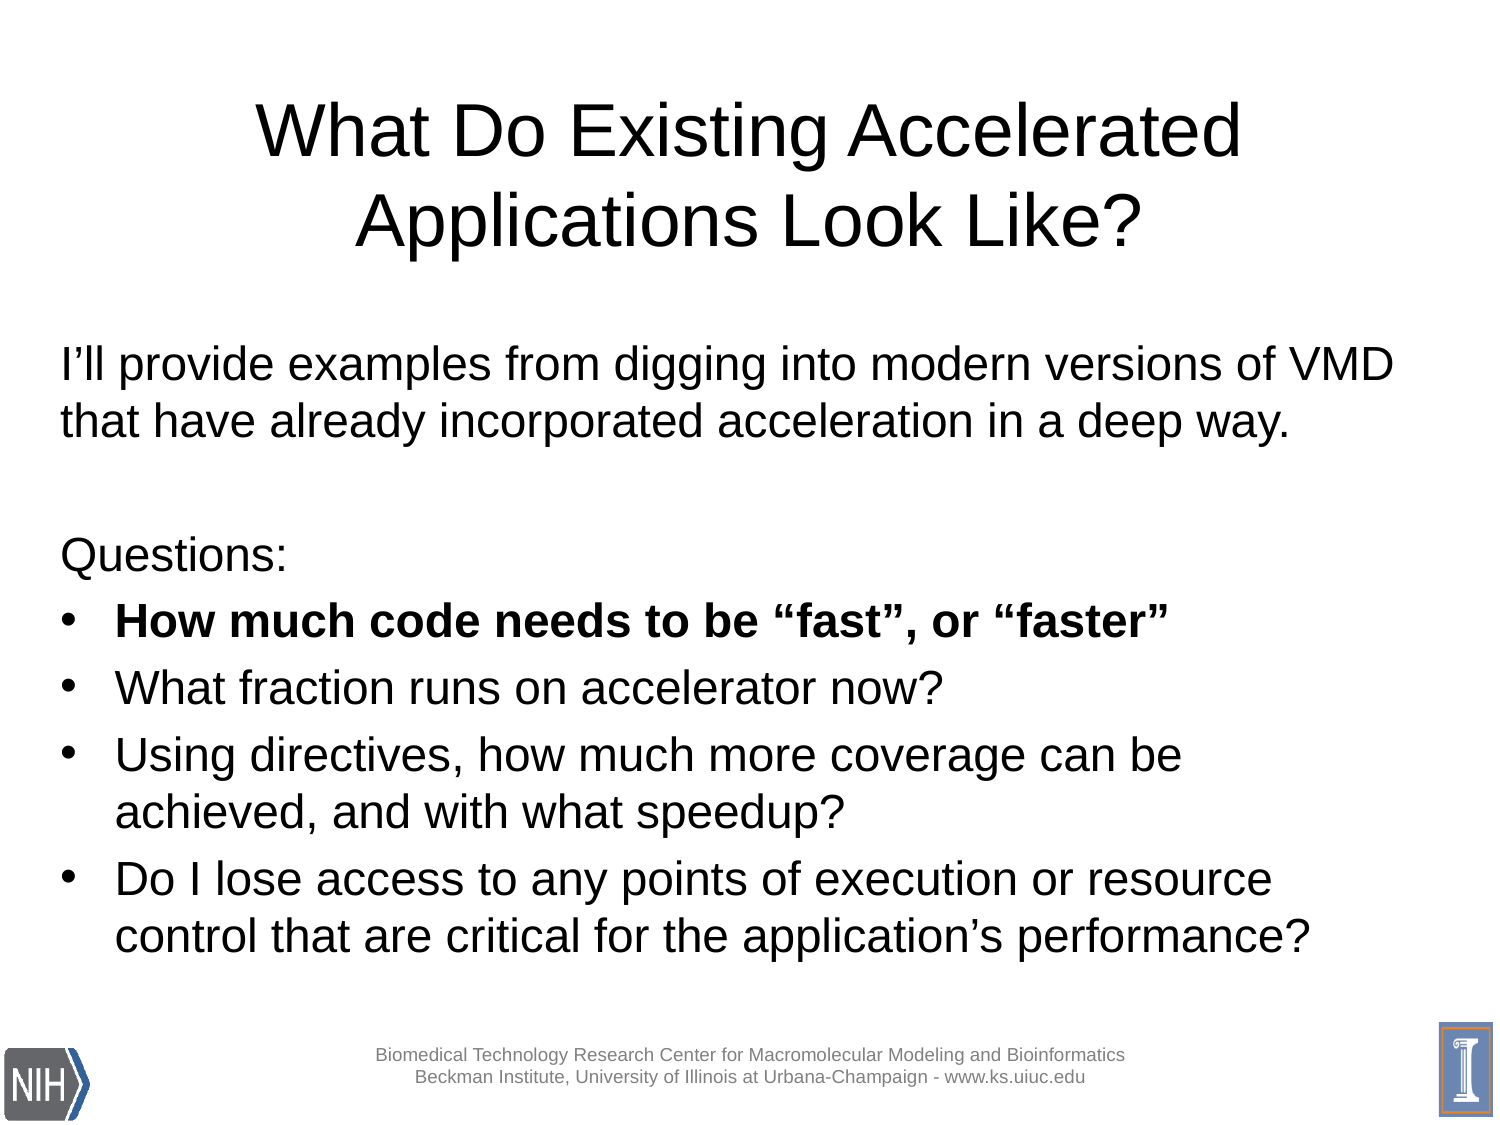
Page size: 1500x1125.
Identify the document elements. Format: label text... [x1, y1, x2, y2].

list I’ll provide examples from digging into modern versions of VMD that have already incorporated acceleration in a deep way. Questions: How much code needs to be “fast”, or “faster” What fraction runs on accelerator now? Using directives, how much more coverage can be achieved, and with what speedup? Do I lose access to any points of execution or resource control that are critical for the application’s performance? [45, 324, 1416, 1000]
picture [3, 1048, 90, 1121]
title What Do Existing Accelerated Applications Look Like? [112, 56, 1388, 288]
